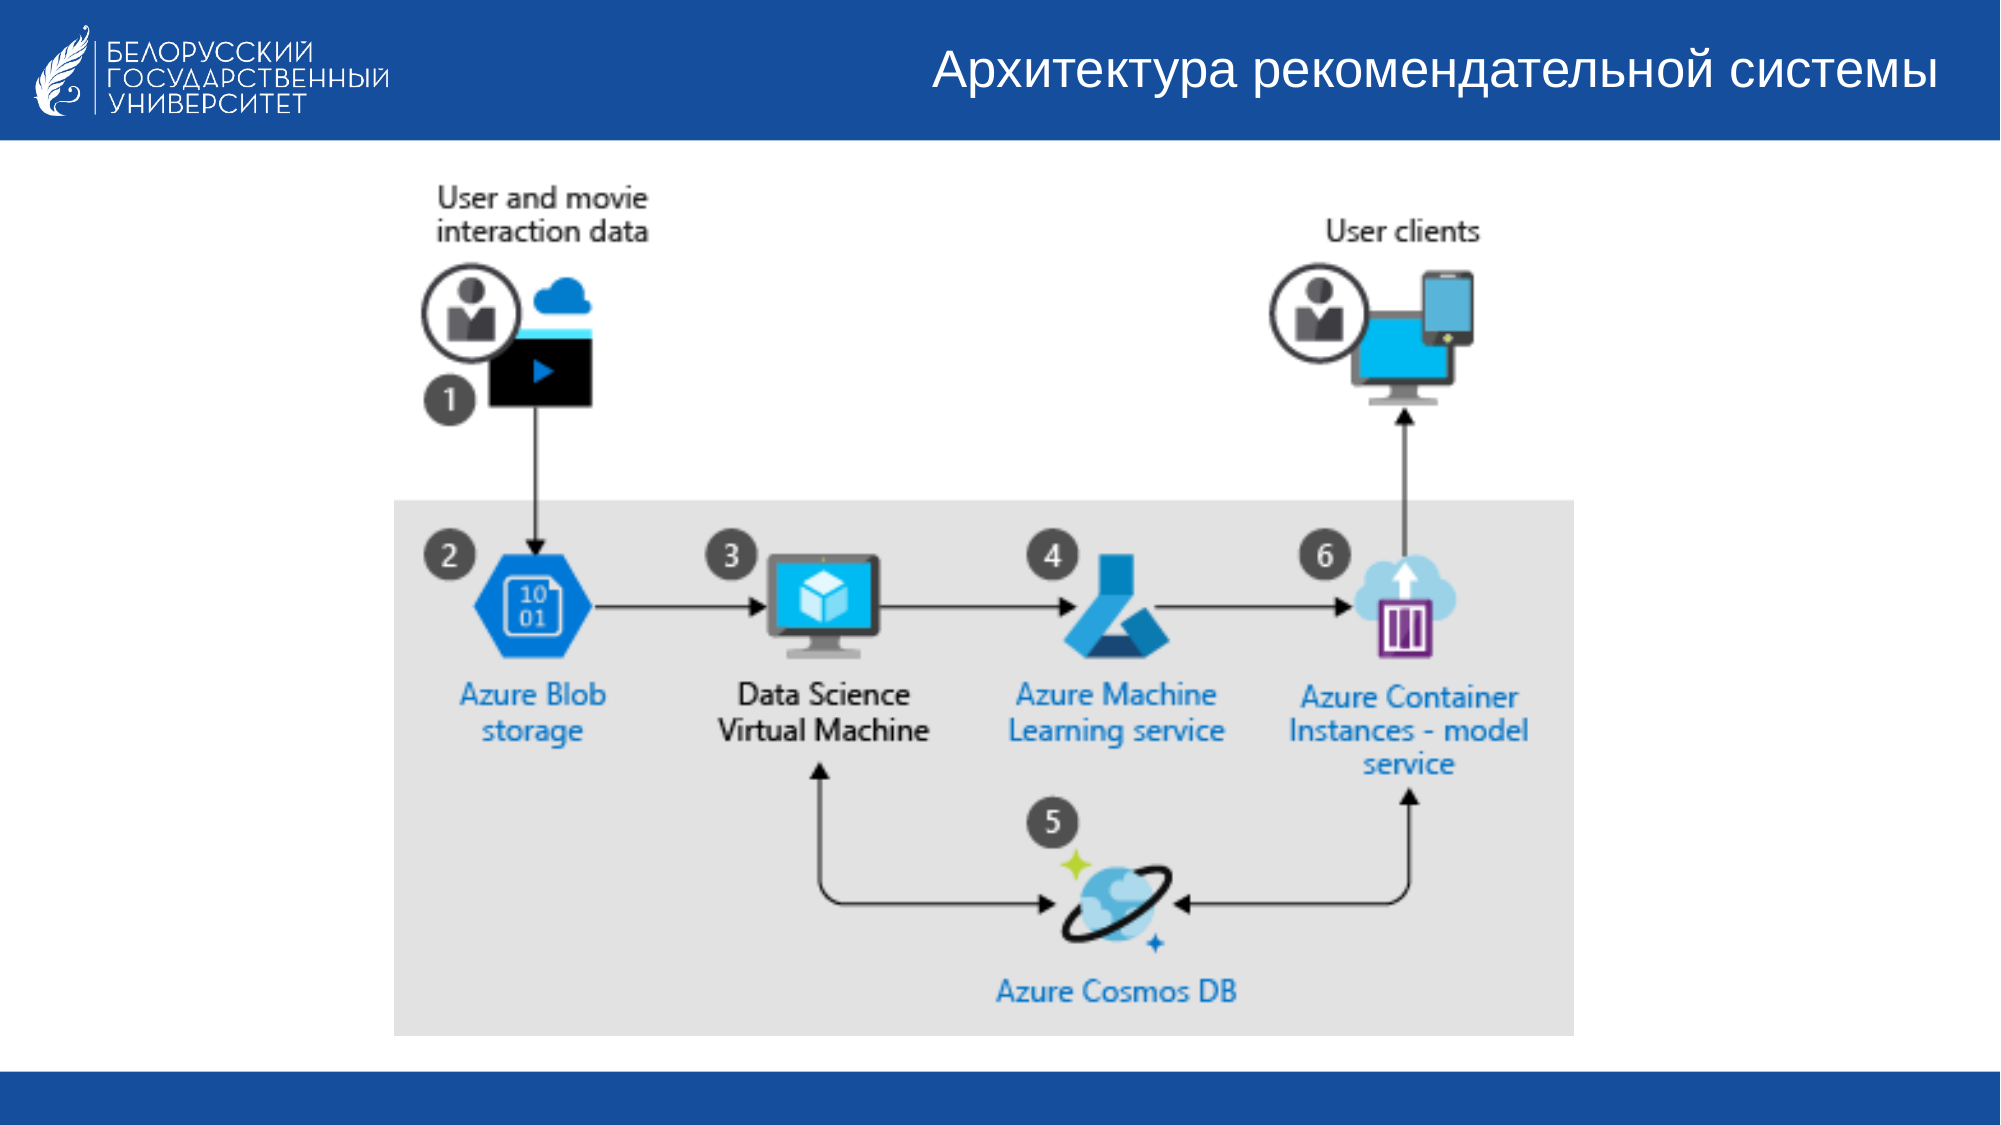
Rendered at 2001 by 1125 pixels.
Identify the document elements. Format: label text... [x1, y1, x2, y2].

picture [394, 181, 1574, 1036]
picture [33, 25, 388, 116]
title Архитектура рекомендательной системы [898, 6, 1975, 134]
